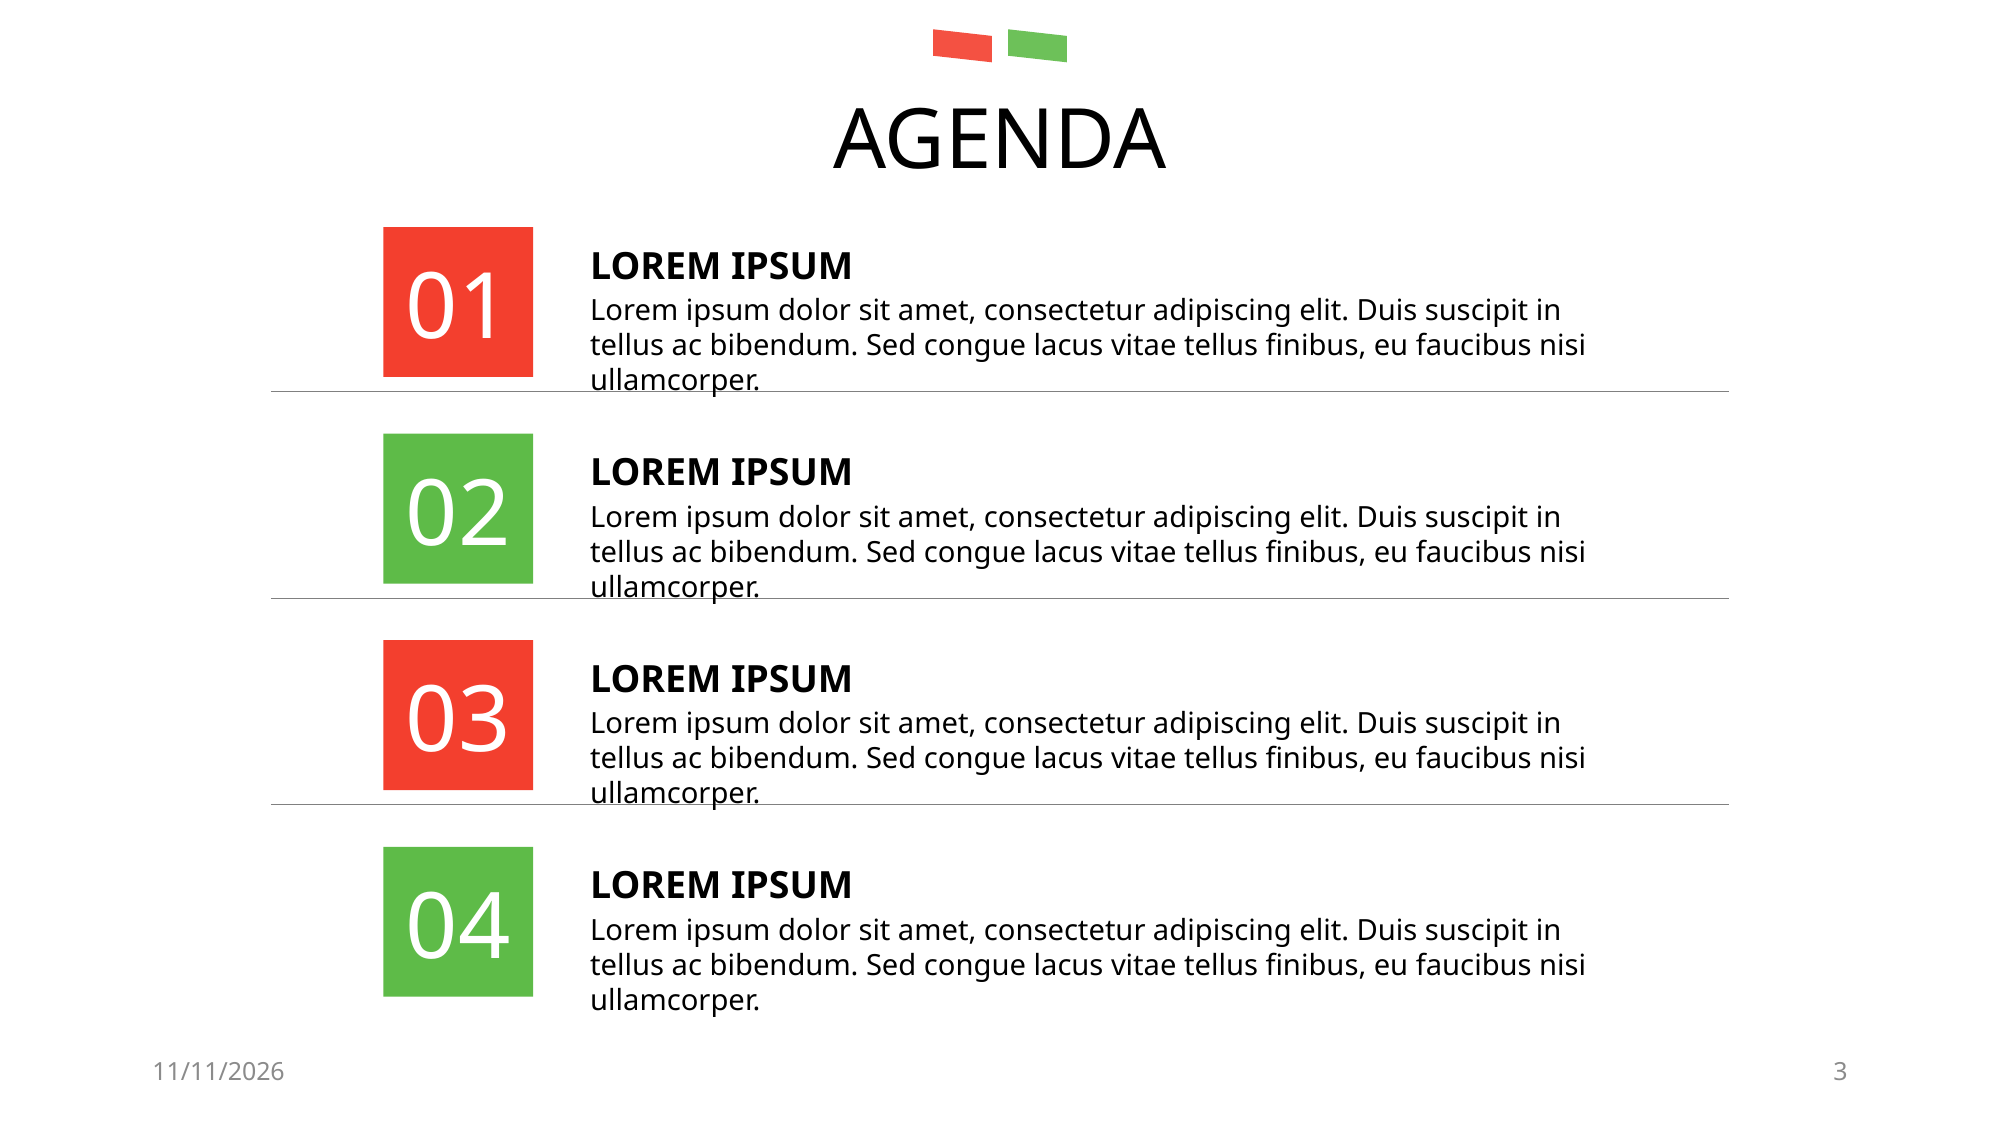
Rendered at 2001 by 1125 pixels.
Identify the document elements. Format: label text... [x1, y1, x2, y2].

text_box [590, 861, 1617, 983]
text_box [590, 241, 1617, 363]
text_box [933, 29, 1067, 63]
text_box 02 [382, 433, 534, 585]
text_box 03 [382, 639, 534, 791]
slide_number 3 [1412, 1042, 1863, 1103]
text_box AGENDA [50, 85, 1950, 186]
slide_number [137, 1042, 588, 1103]
text_box 01 [382, 226, 534, 378]
text_box 04 [382, 846, 534, 998]
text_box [590, 654, 1617, 776]
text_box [590, 448, 1617, 569]
